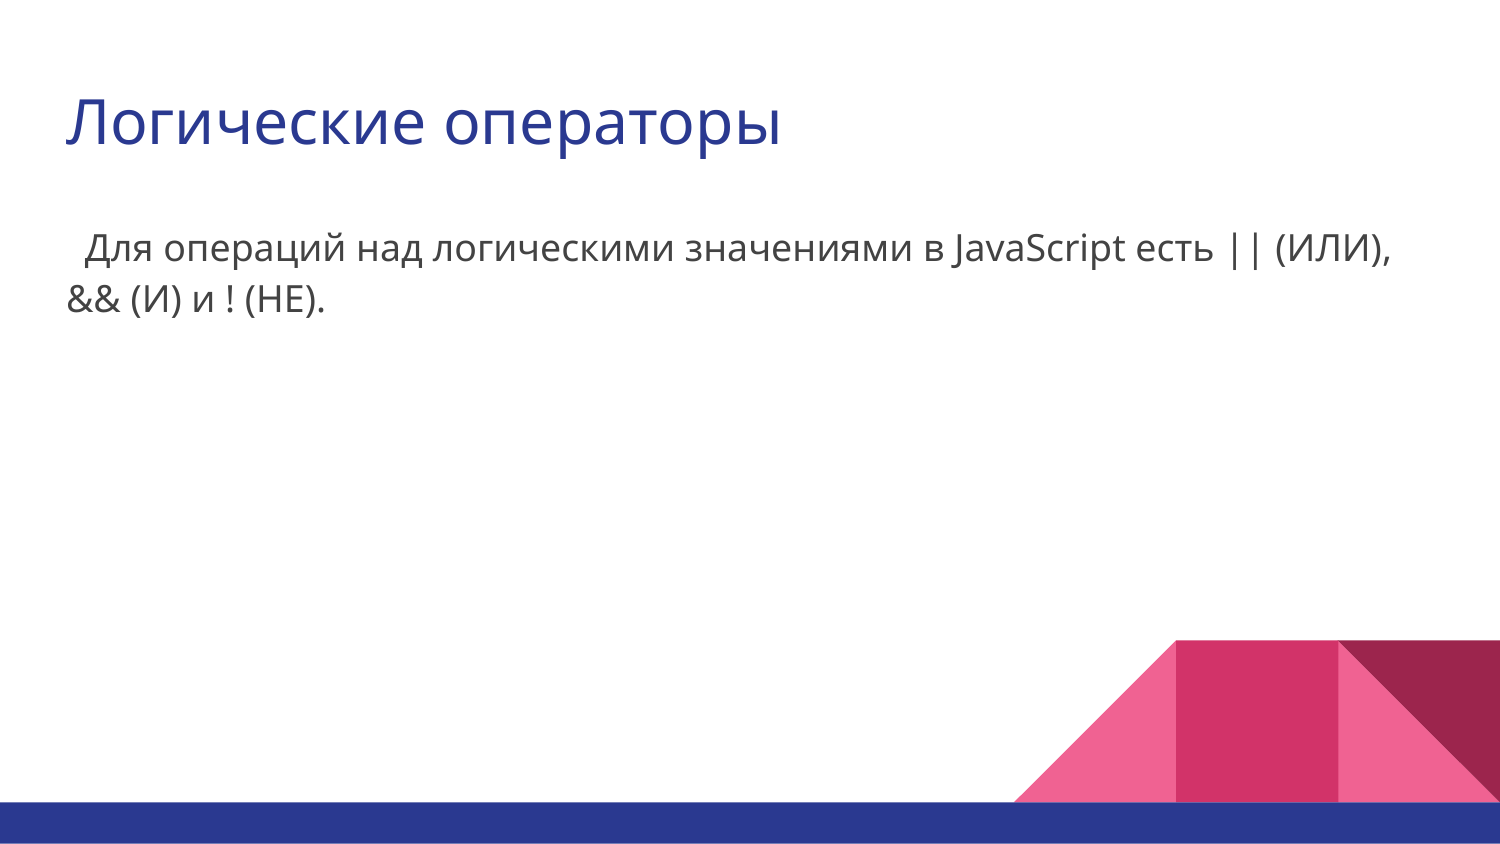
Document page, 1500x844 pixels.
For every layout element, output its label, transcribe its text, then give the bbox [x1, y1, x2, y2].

title Логические операторы [51, 67, 1449, 167]
list Для операций над логическими значениями в JavaScript есть || (ИЛИ), && (И) и ! (НЕ). [51, 201, 1449, 750]
